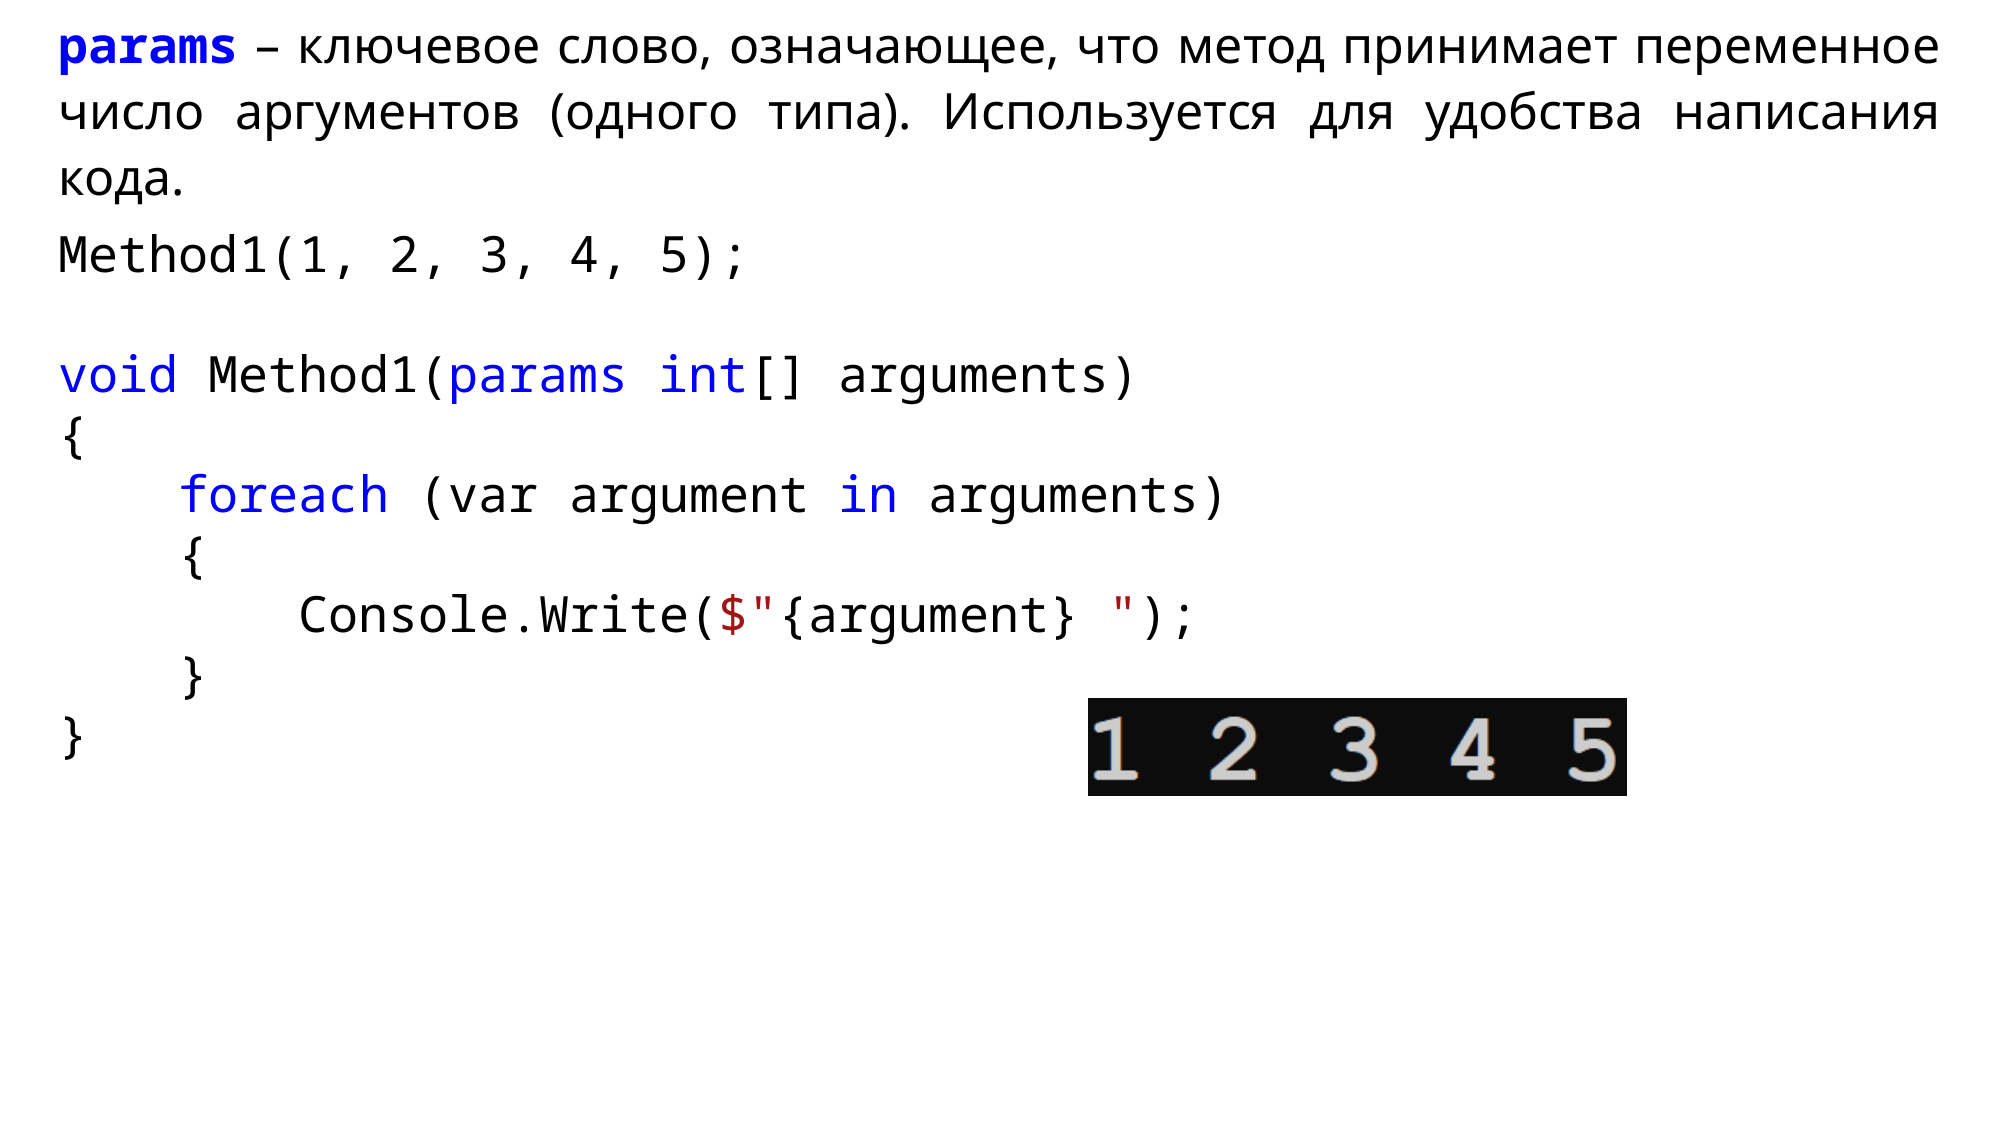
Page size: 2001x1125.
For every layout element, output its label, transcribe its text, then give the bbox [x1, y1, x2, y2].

text_box Method1(1, 2, 3, 4, 5); void Method1(params int[] arguments) { foreach (var argument in arguments) { Console.Write($"{argument} "); } } [0, 215, 1469, 770]
text_box params – ключевое слово, означающее, что метод принимает переменное число аргументов (одного типа). Используется для удобства написания кода. [0, 0, 2000, 213]
picture [1088, 698, 1627, 796]
